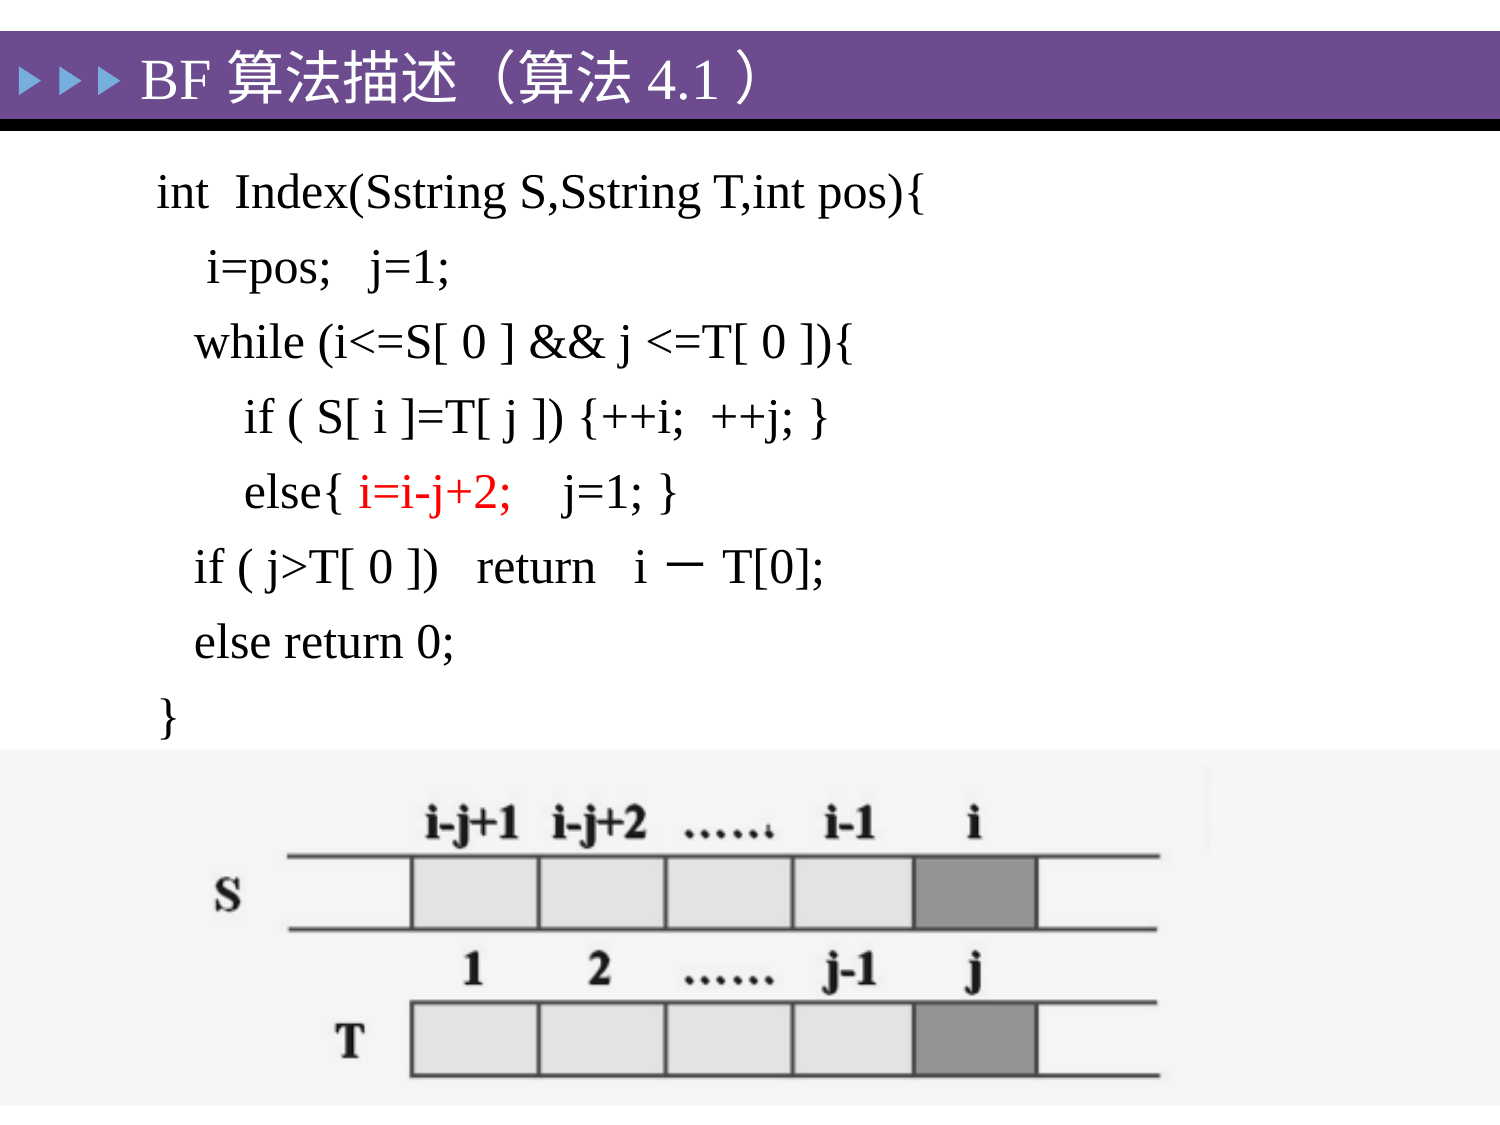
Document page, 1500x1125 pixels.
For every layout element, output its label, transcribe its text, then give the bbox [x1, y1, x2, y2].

picture [206, 765, 1211, 1104]
text_box int Index(Sstring S,Sstring T,int pos){ i=pos; j=1; while (i<=S[ 0 ] && j <=T[ 0 ]){ if ( S[ i ]=T[ j ]) {++i; ++j; } else{ i=i-j+2; j=1; } if ( j>T[ 0 ]) return i－T[0]; else return 0; } [141, 136, 1276, 752]
text_box [0, 749, 1500, 1106]
text_box BF算法描述（算法4.1） [125, 34, 882, 119]
